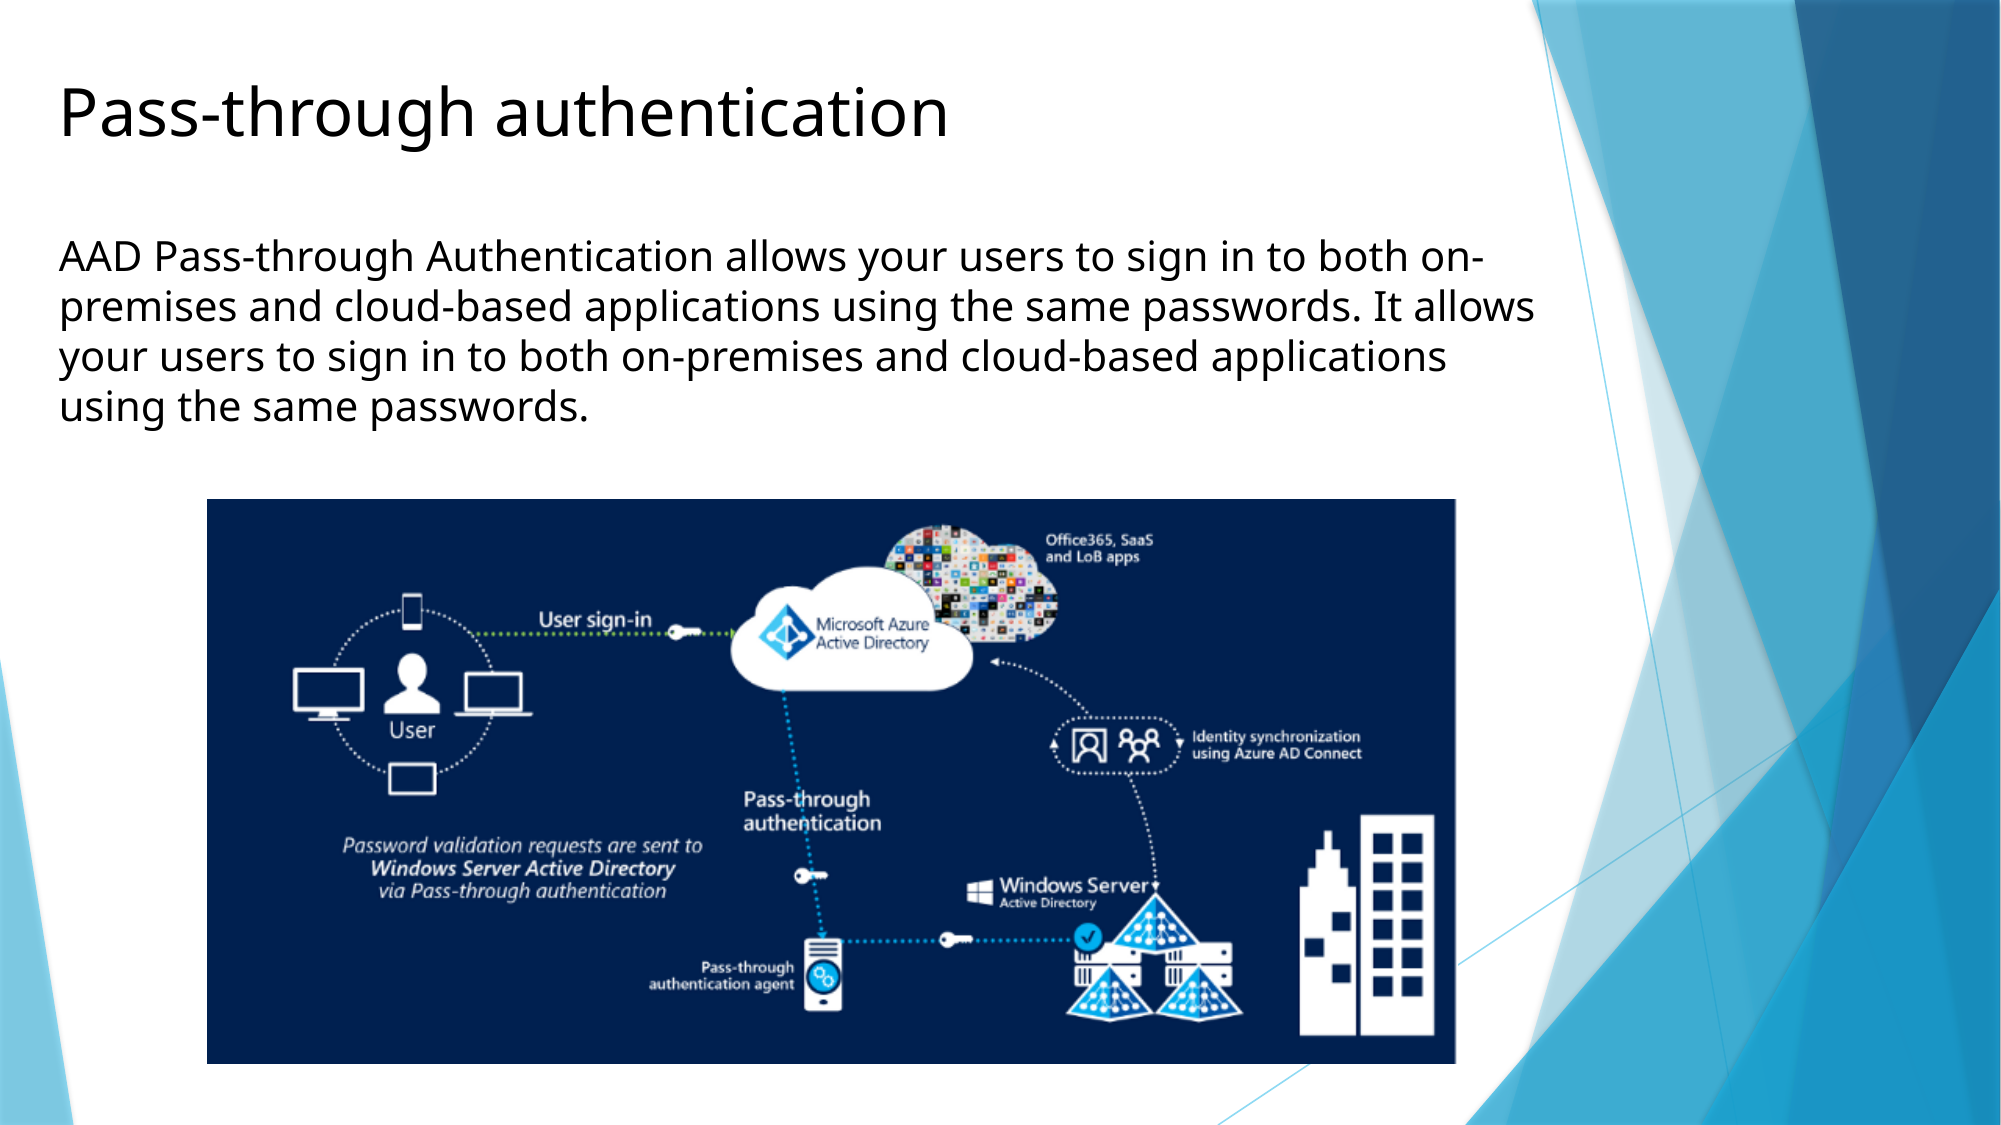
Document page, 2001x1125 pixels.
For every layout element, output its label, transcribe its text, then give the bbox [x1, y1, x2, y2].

text_box Pass-through authentication AAD Pass-through Authentication allows your users to sign in to both on-premises and cloud-based applications using the same passwords. It allows your users to sign in to both on-premises and cloud-based applications using the same passwords. [44, 62, 1558, 483]
picture [206, 498, 1458, 1064]
